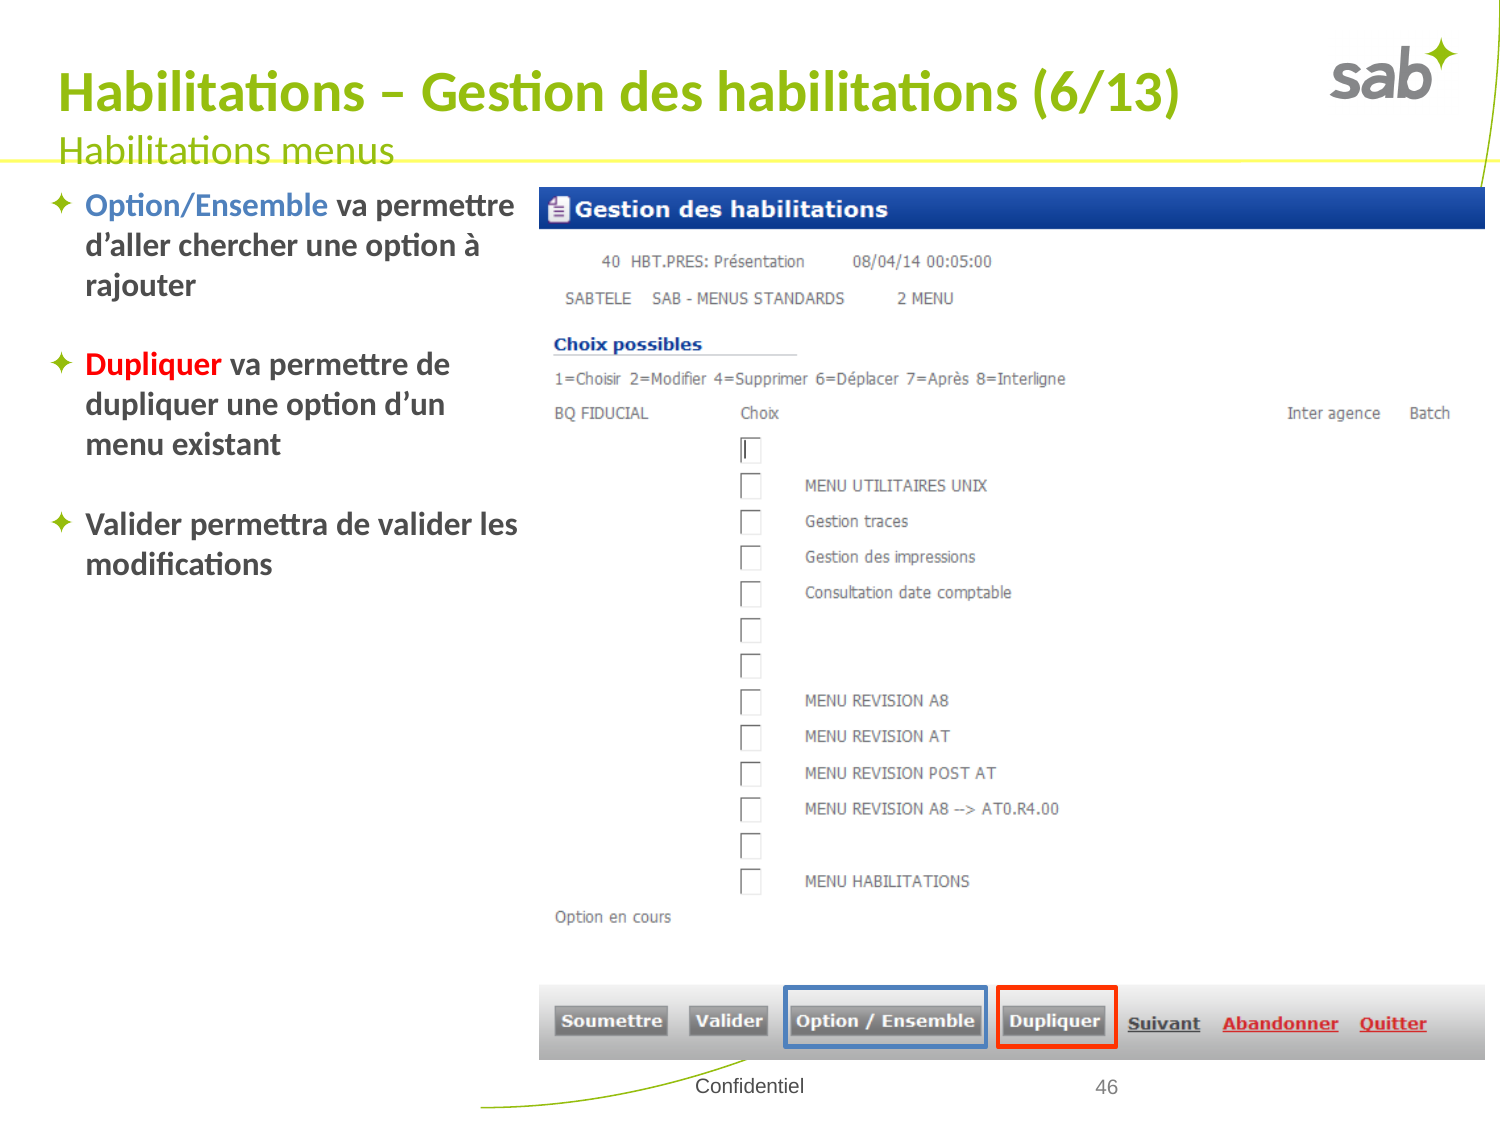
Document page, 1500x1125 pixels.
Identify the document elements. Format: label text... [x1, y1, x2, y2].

picture [1353, 30, 1459, 115]
text_box Habilitations – Gestion des habilitations (6/13) Habilitations menus [43, 19, 1353, 186]
picture [49, 350, 74, 375]
picture [49, 191, 74, 215]
picture [49, 510, 74, 534]
picture [539, 187, 1486, 1060]
text_box <numéro> [1080, 1068, 1431, 1125]
text_box Option/Ensemble va permettre d’aller chercher une option à rajouter Dupliquer va permettre de dupliquer une option d’un menu existant Valider permettra de valider les modifications [35, 175, 540, 1083]
